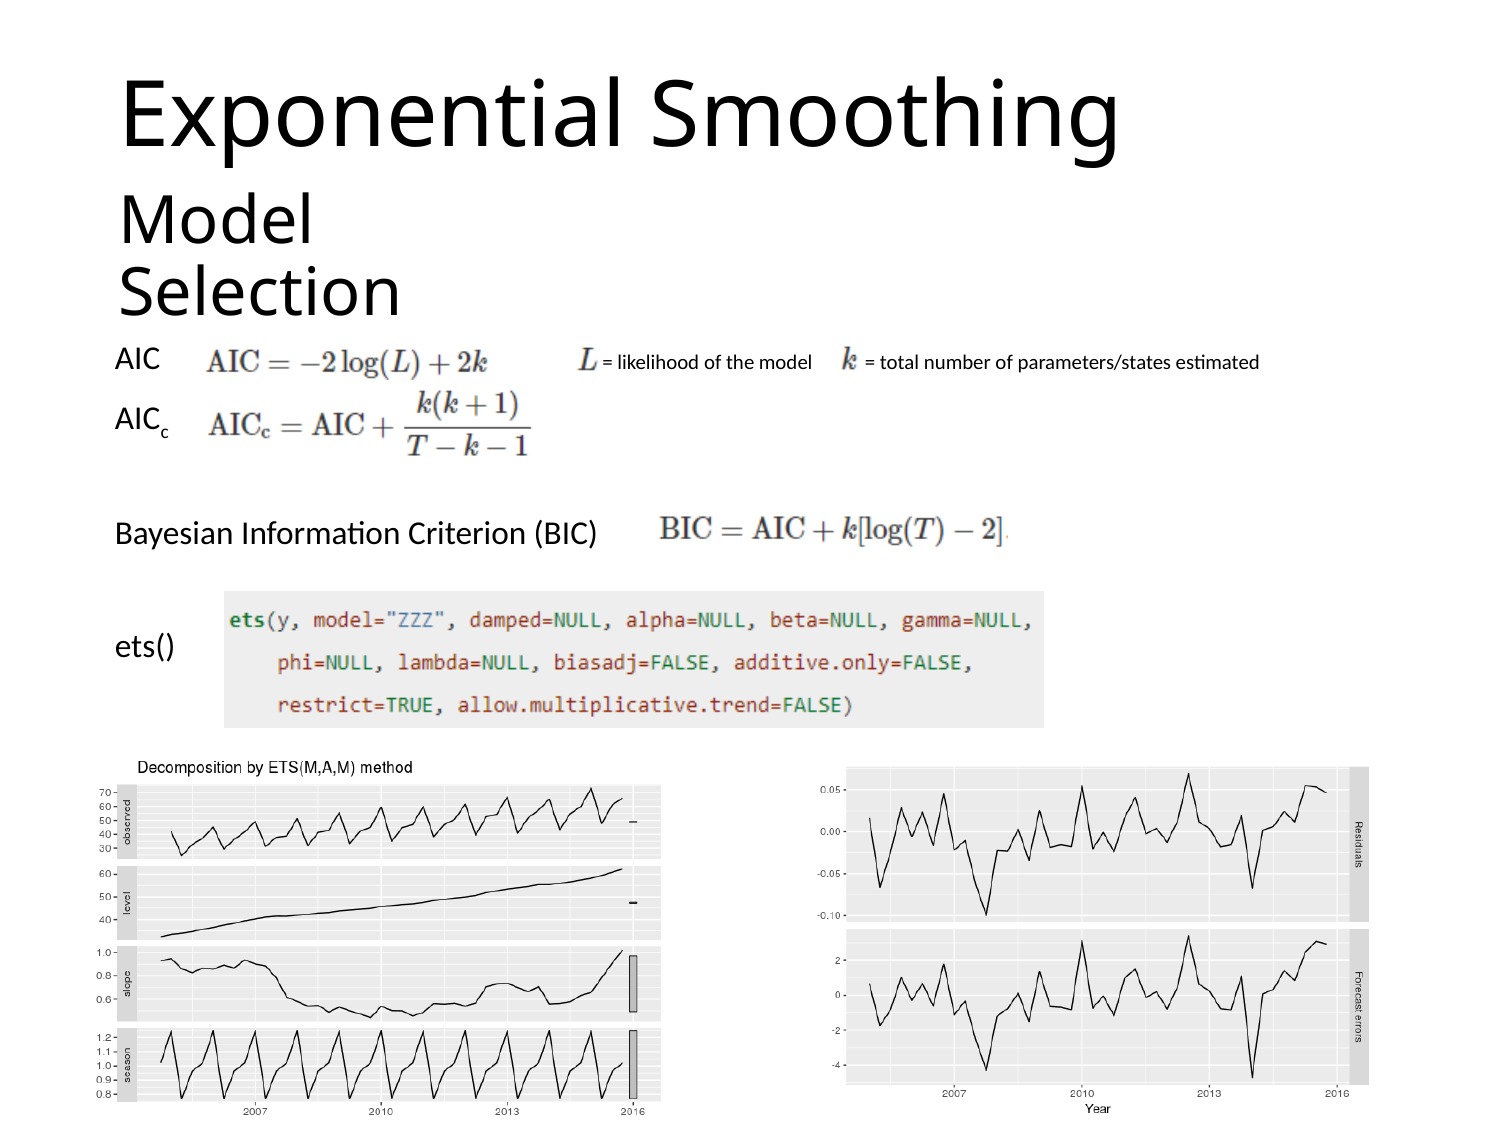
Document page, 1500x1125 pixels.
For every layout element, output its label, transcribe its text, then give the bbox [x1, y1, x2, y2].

title Model Selection [103, 278, 588, 333]
picture [571, 340, 603, 380]
text_box Exponential Smoothing [103, 59, 1397, 278]
picture [650, 504, 1008, 563]
picture [204, 339, 536, 470]
picture [837, 342, 864, 381]
picture [224, 591, 1044, 728]
picture [794, 760, 1375, 1119]
list AIC = likelihood of the model = total number of parameters/states estimated AICc Bayesian Information Criterion (BIC) ets() [100, 333, 1458, 1084]
picture [73, 754, 667, 1121]
